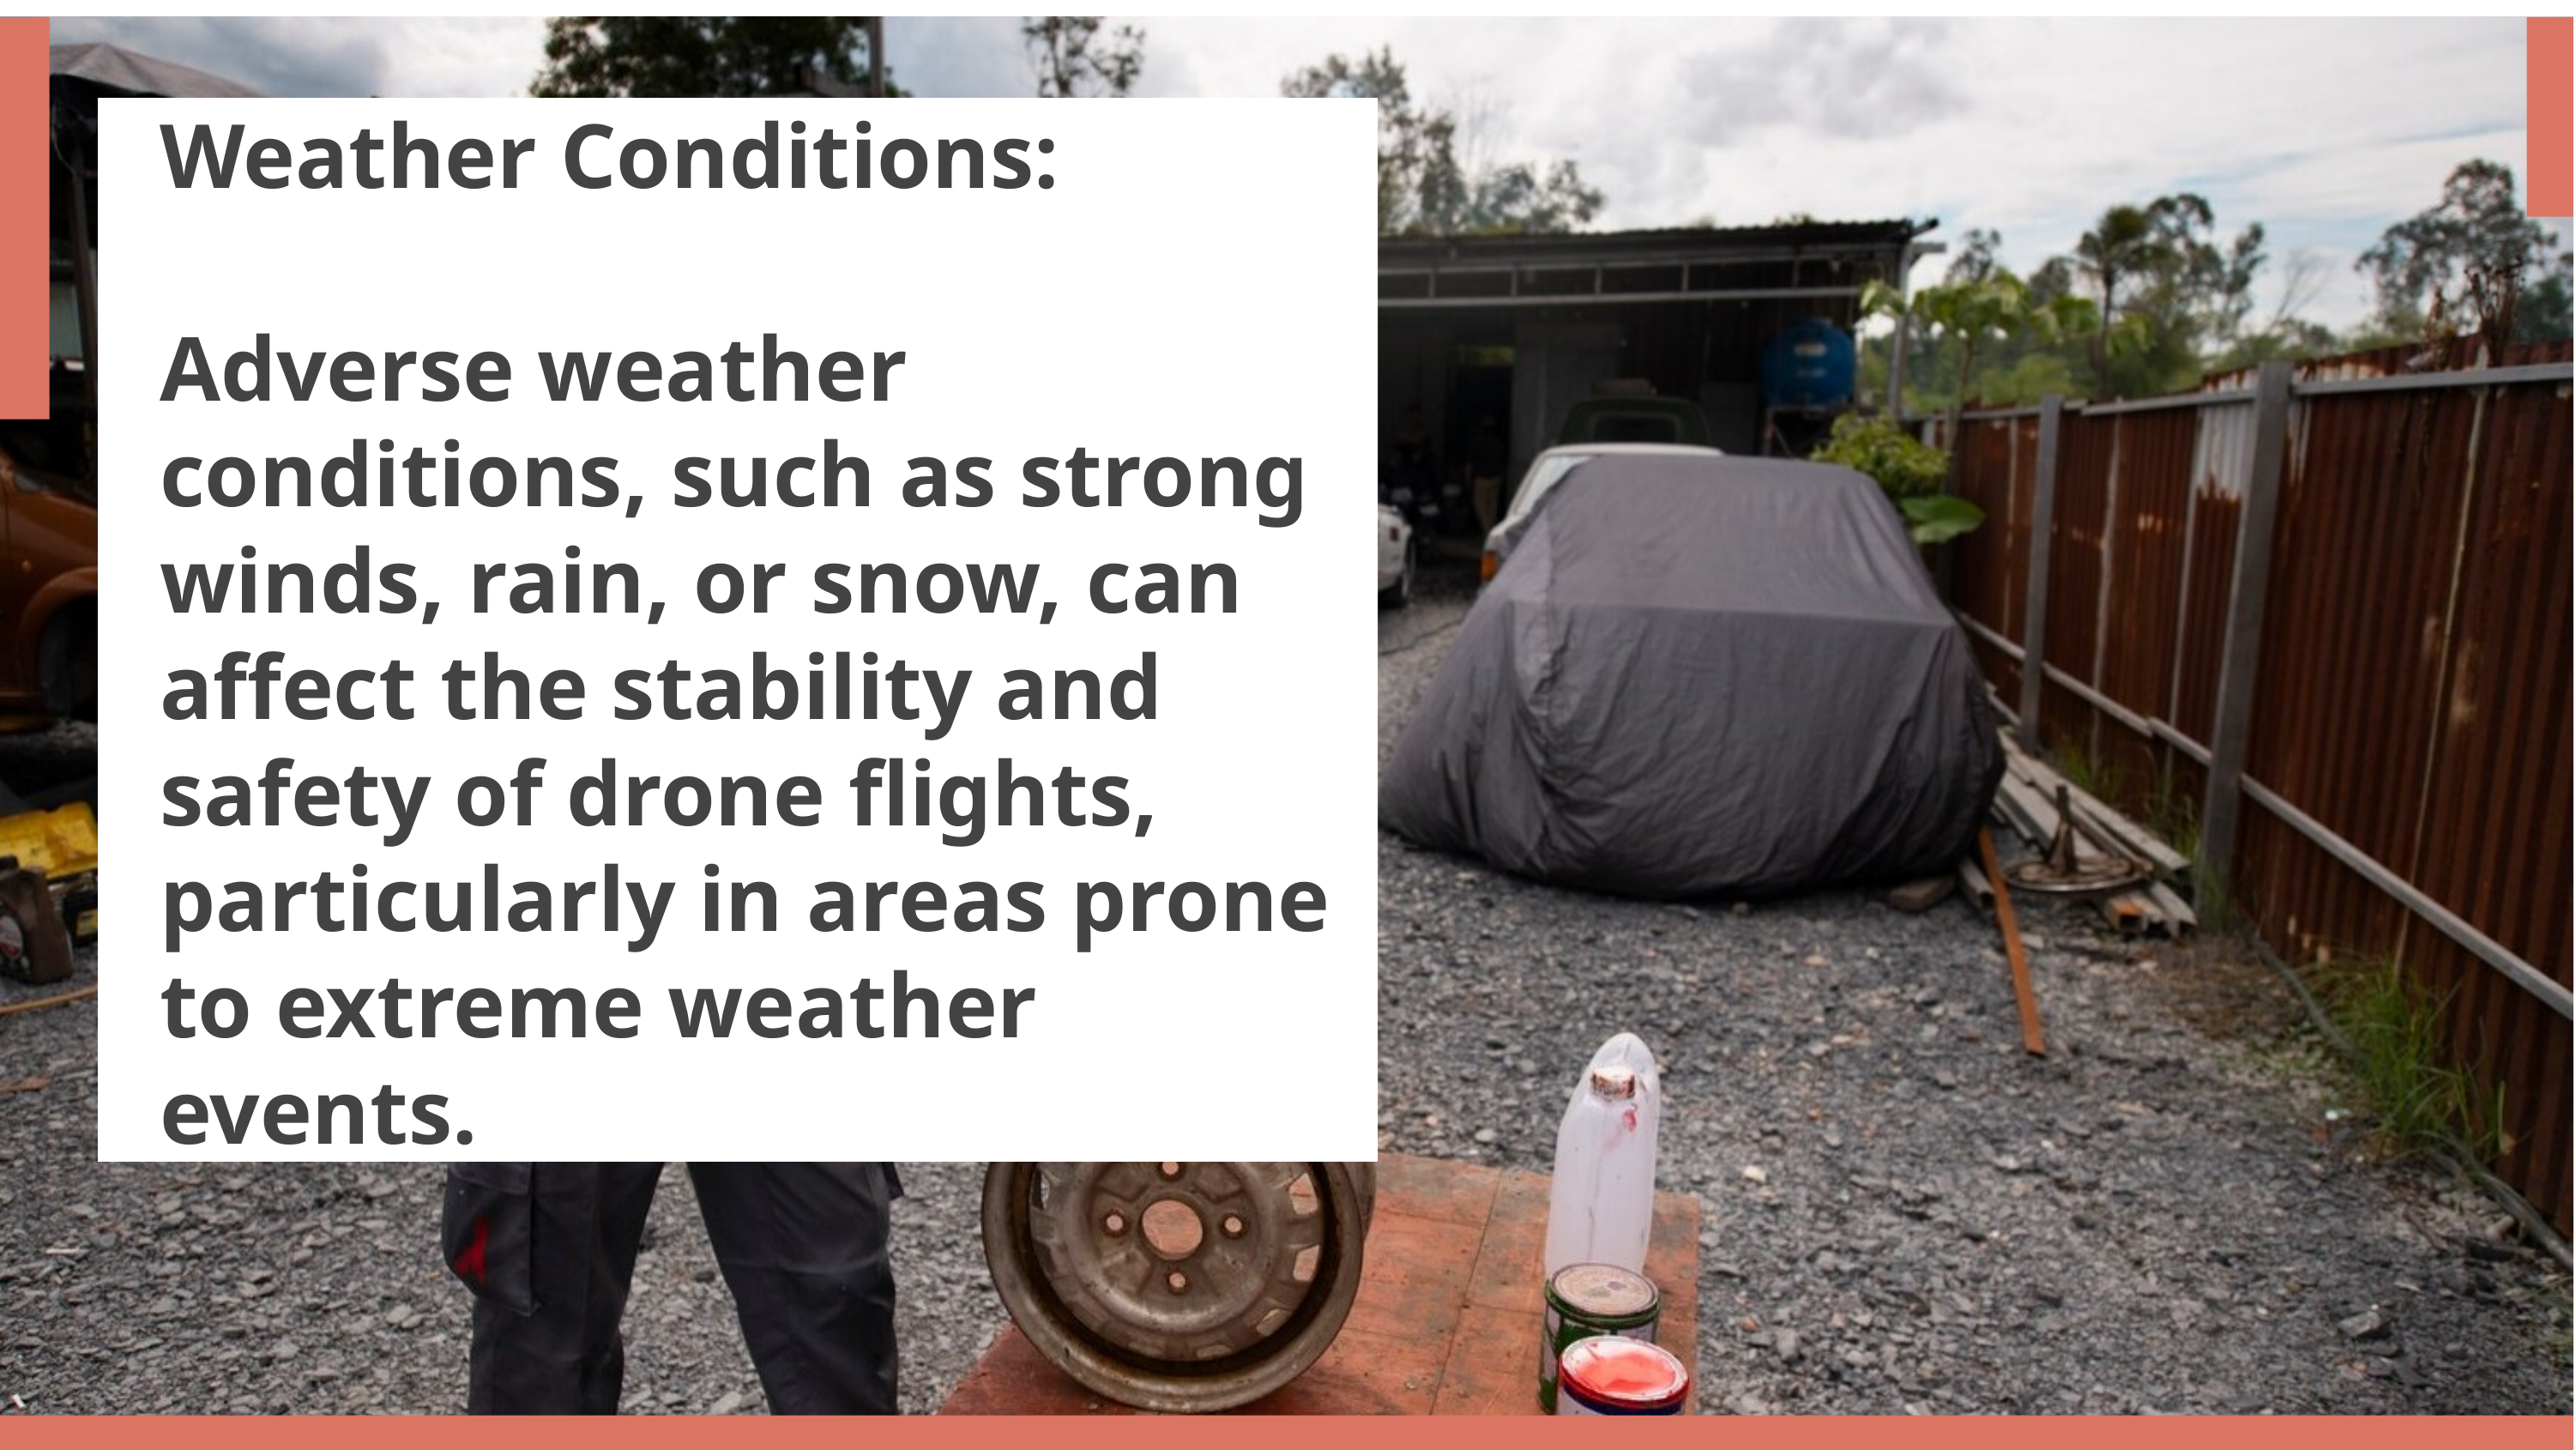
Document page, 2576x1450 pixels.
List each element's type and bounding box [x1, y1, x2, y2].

text_box [0, 16, 2574, 1450]
